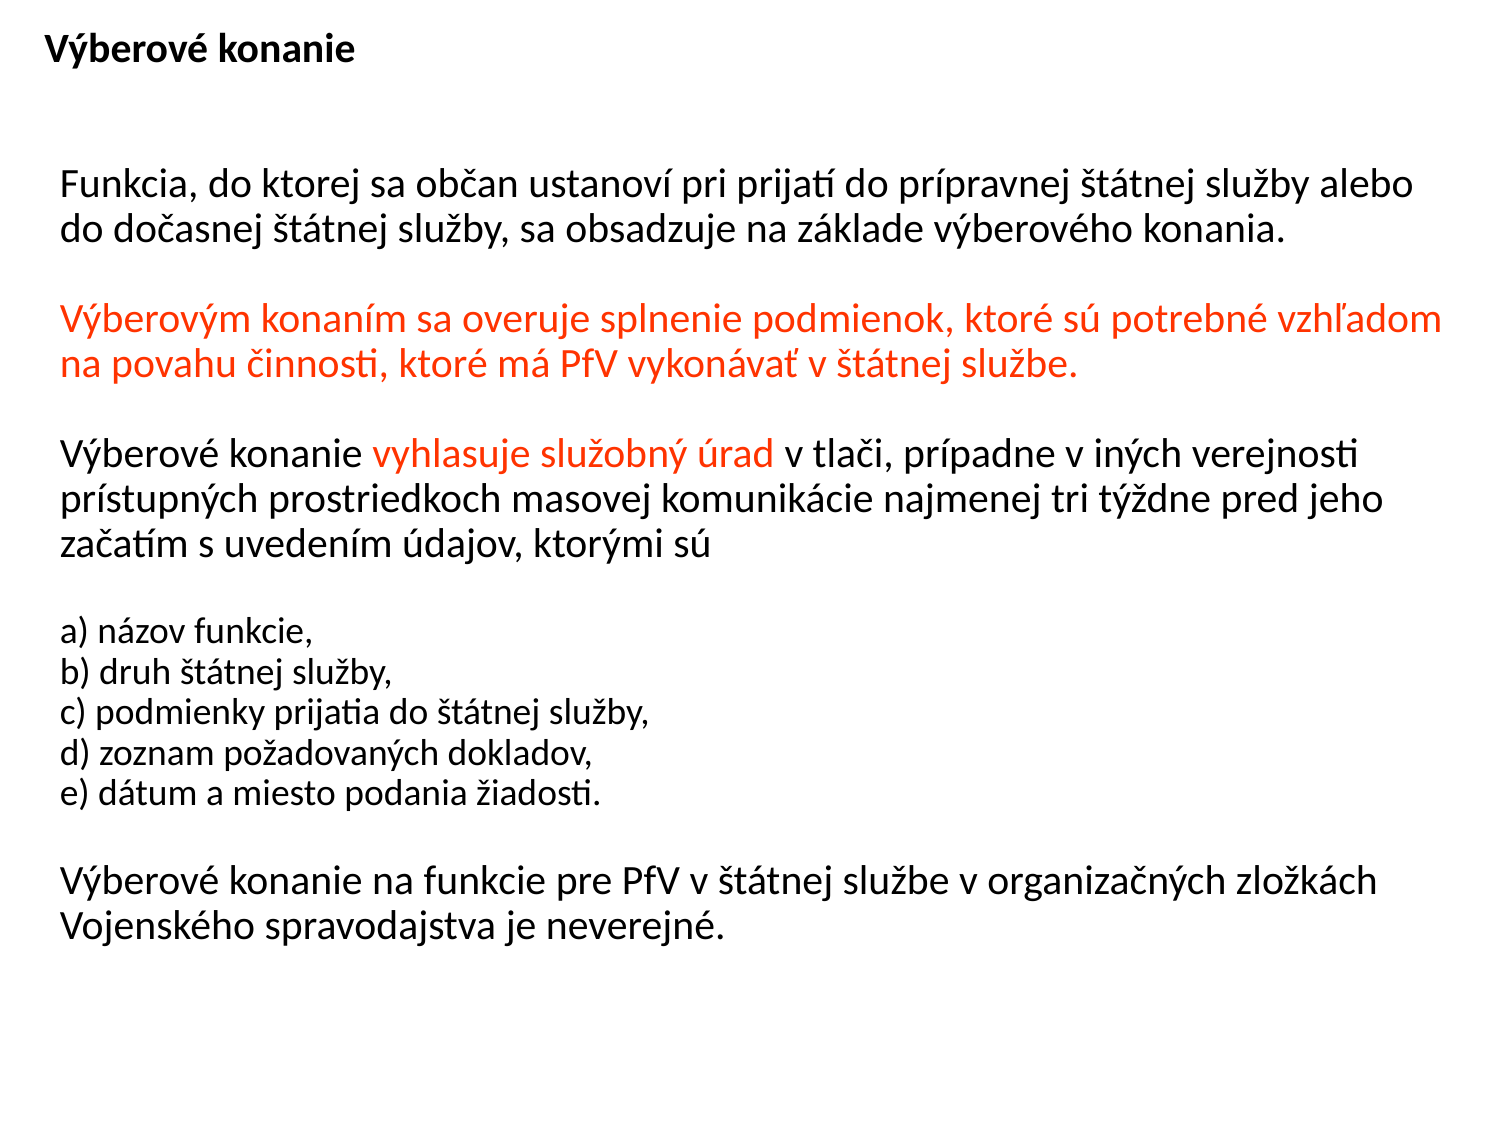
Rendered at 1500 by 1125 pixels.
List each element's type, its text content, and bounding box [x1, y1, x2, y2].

list Výberové konanie Funkcia, do ktorej sa občan ustanoví pri prijatí do prípravnej štátnej služby alebo do dočasnej štátnej služby, sa obsadzuje na základe výberového konania. Výberovým konaním sa overuje splnenie podmienok, ktoré sú potrebné vzhľadom na povahu činnosti, ktoré má PfV vykonávať v štátnej službe. Výberové konanie vyhlasuje služobný úrad v tlači, prípadne v iných verejnosti prístupných prostriedkoch masovej komunikácie najmenej tri týždne pred jeho začatím s uvedením údajov, ktorými sú a) názov funkcie, b) druh štátnej služby, c) podmienky prijatia do štátnej služby, d) zoznam požadovaných dokladov, e) dátum a miesto podania žiadosti. Výberové konanie na funkcie pre PfV v štátnej službe v organizačných zložkách Vojenského spravodajstva je neverejné. [29, 19, 1483, 1094]
